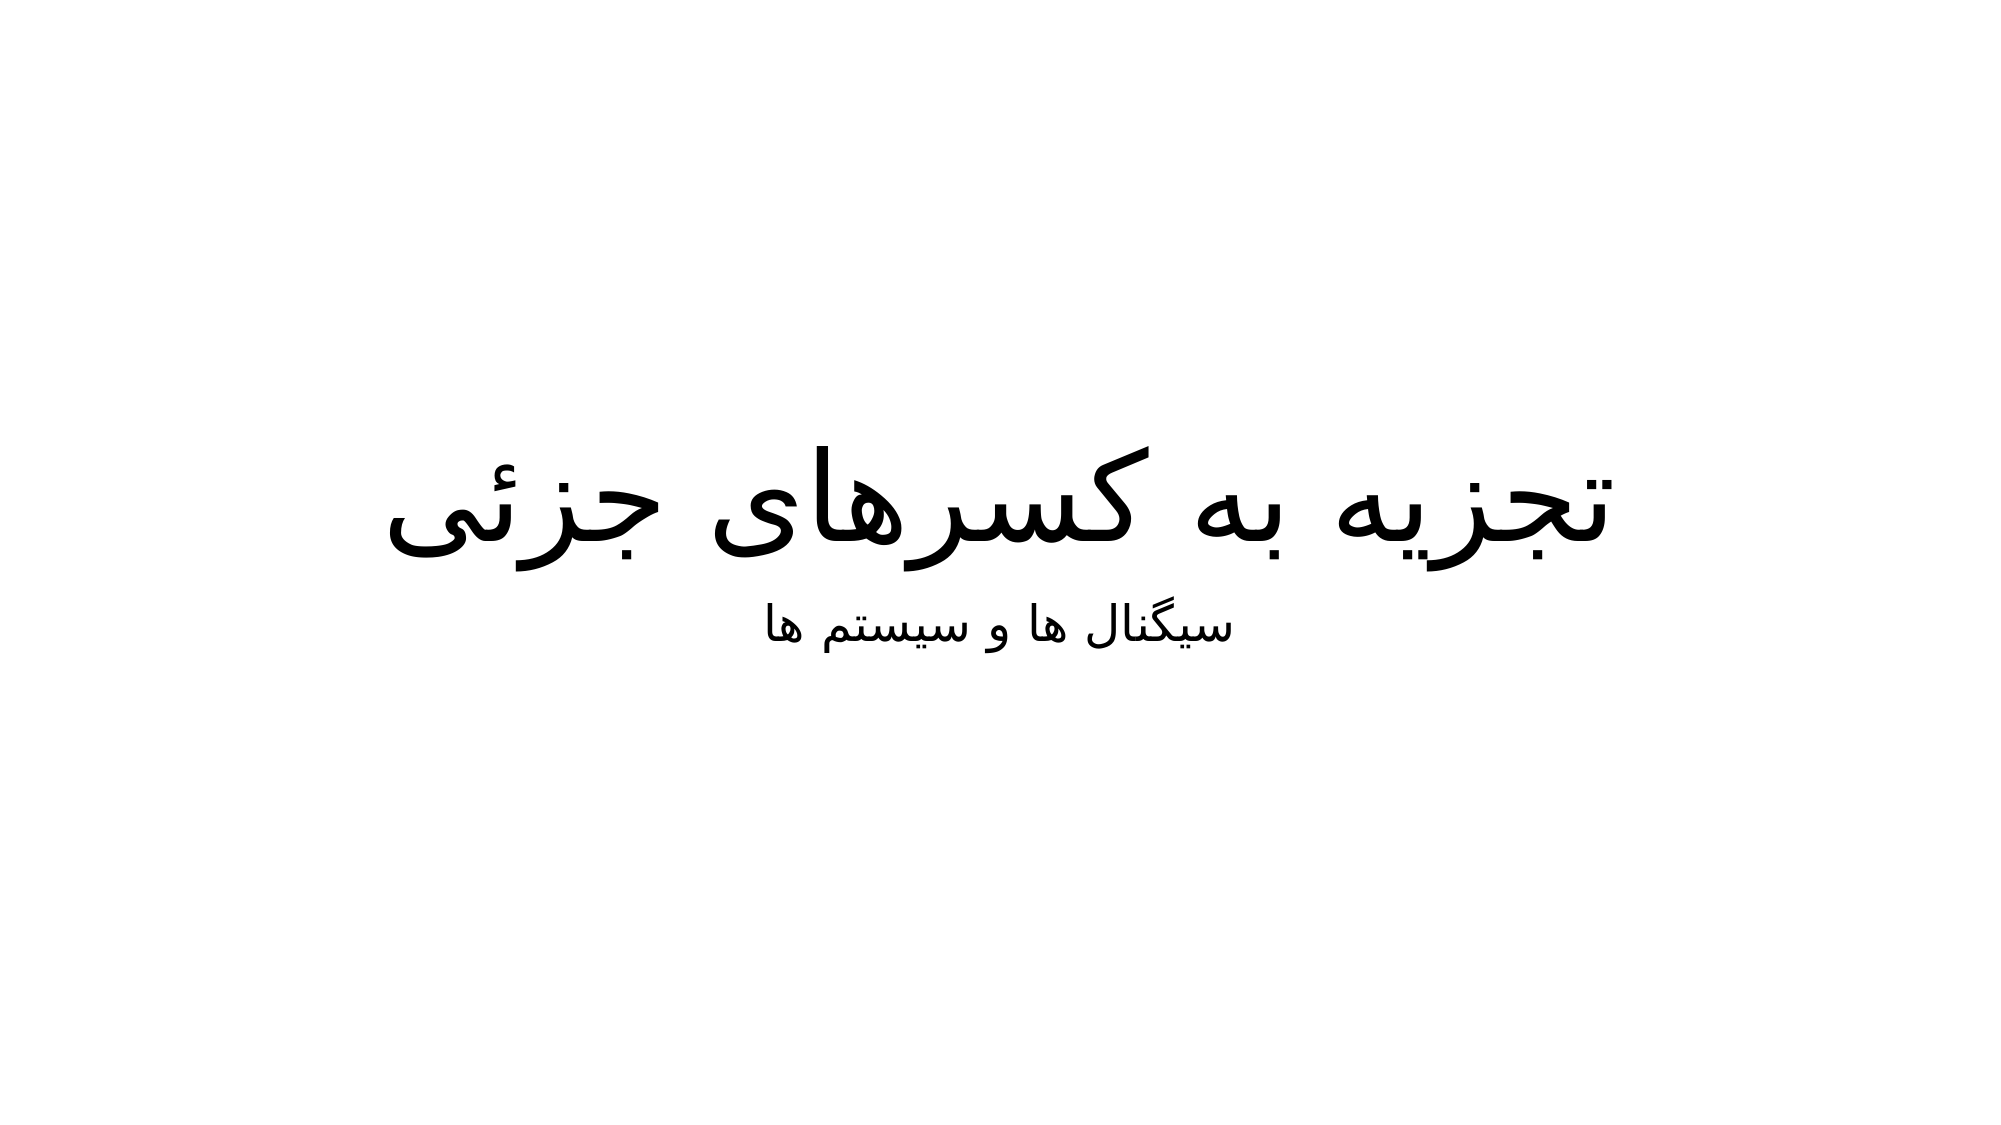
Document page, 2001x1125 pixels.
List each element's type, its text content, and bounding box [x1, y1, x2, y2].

subtitle سیگنال ها و سیستم ها [249, 590, 1750, 863]
title تجزیه به کسرهای جزئی [249, 184, 1750, 576]
